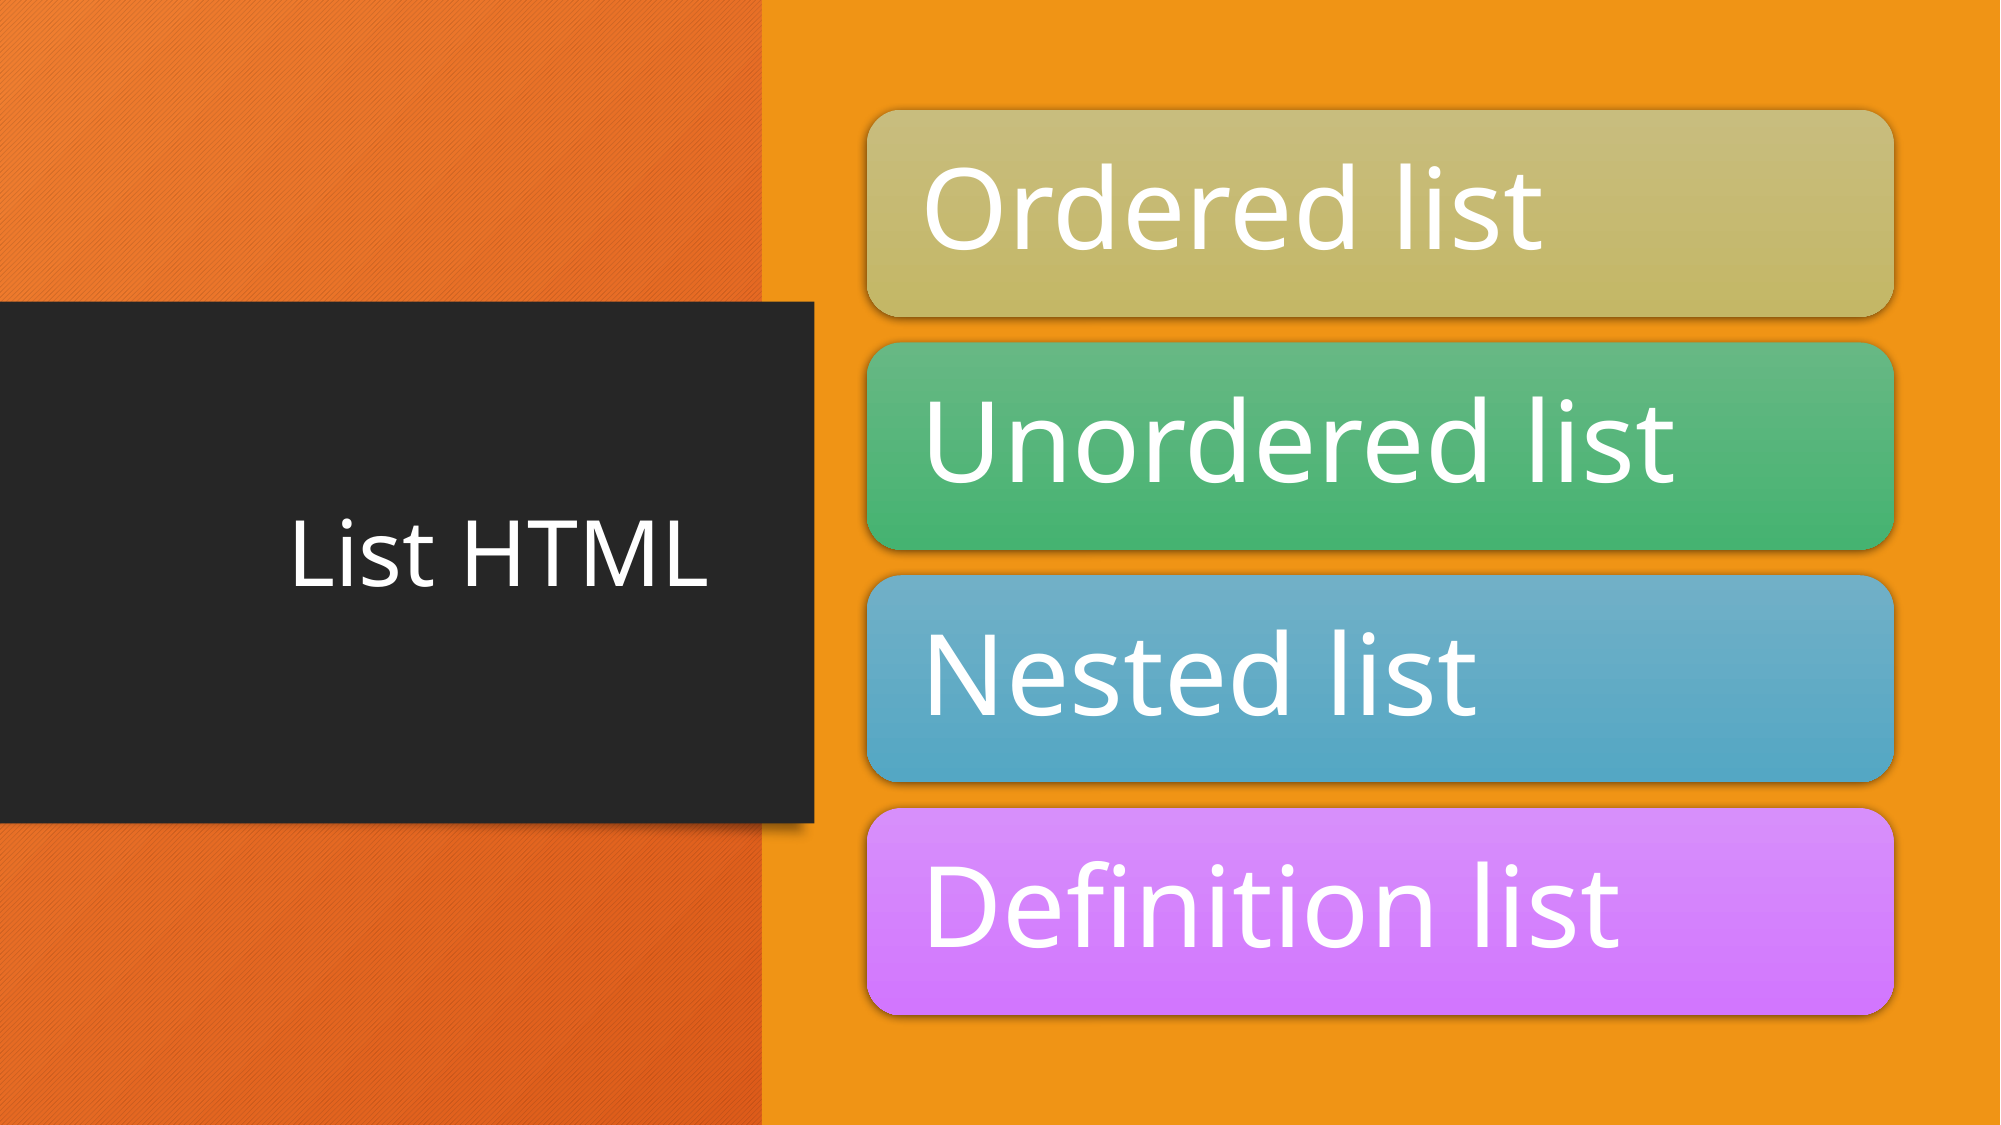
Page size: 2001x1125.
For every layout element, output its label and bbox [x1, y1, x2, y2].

picture [0, 0, 2000, 1125]
list [866, 104, 1895, 1021]
